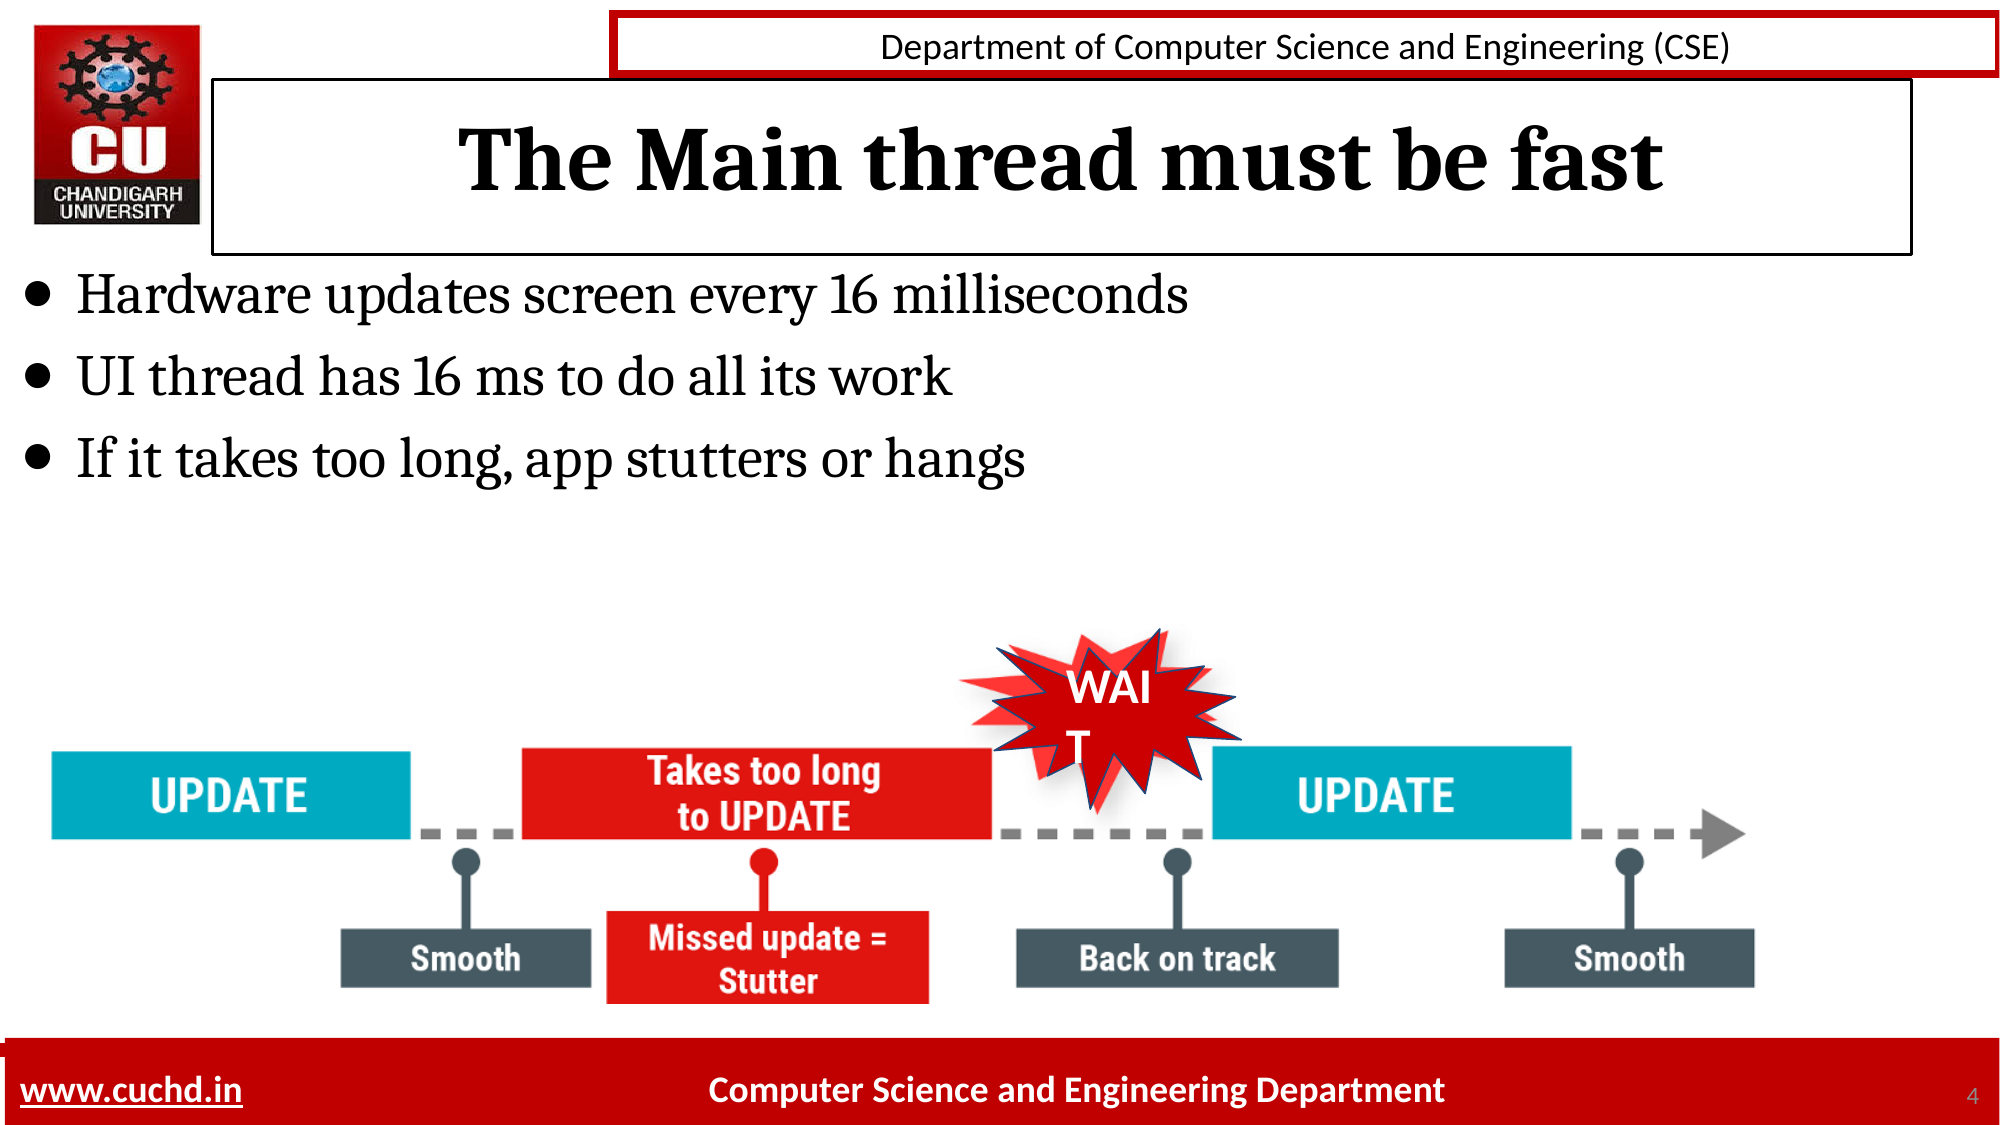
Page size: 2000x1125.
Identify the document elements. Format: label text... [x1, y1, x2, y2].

list Hardware updates screen every 16 milliseconds UI thread has 16 ms to do all its work If it takes too long, app stutters or hangs [0, 235, 1863, 651]
picture [33, 24, 202, 225]
slide_number 4 [1532, 1065, 2000, 1125]
picture [32, 618, 1763, 1004]
title The Main thread must be fast [211, 78, 1913, 256]
